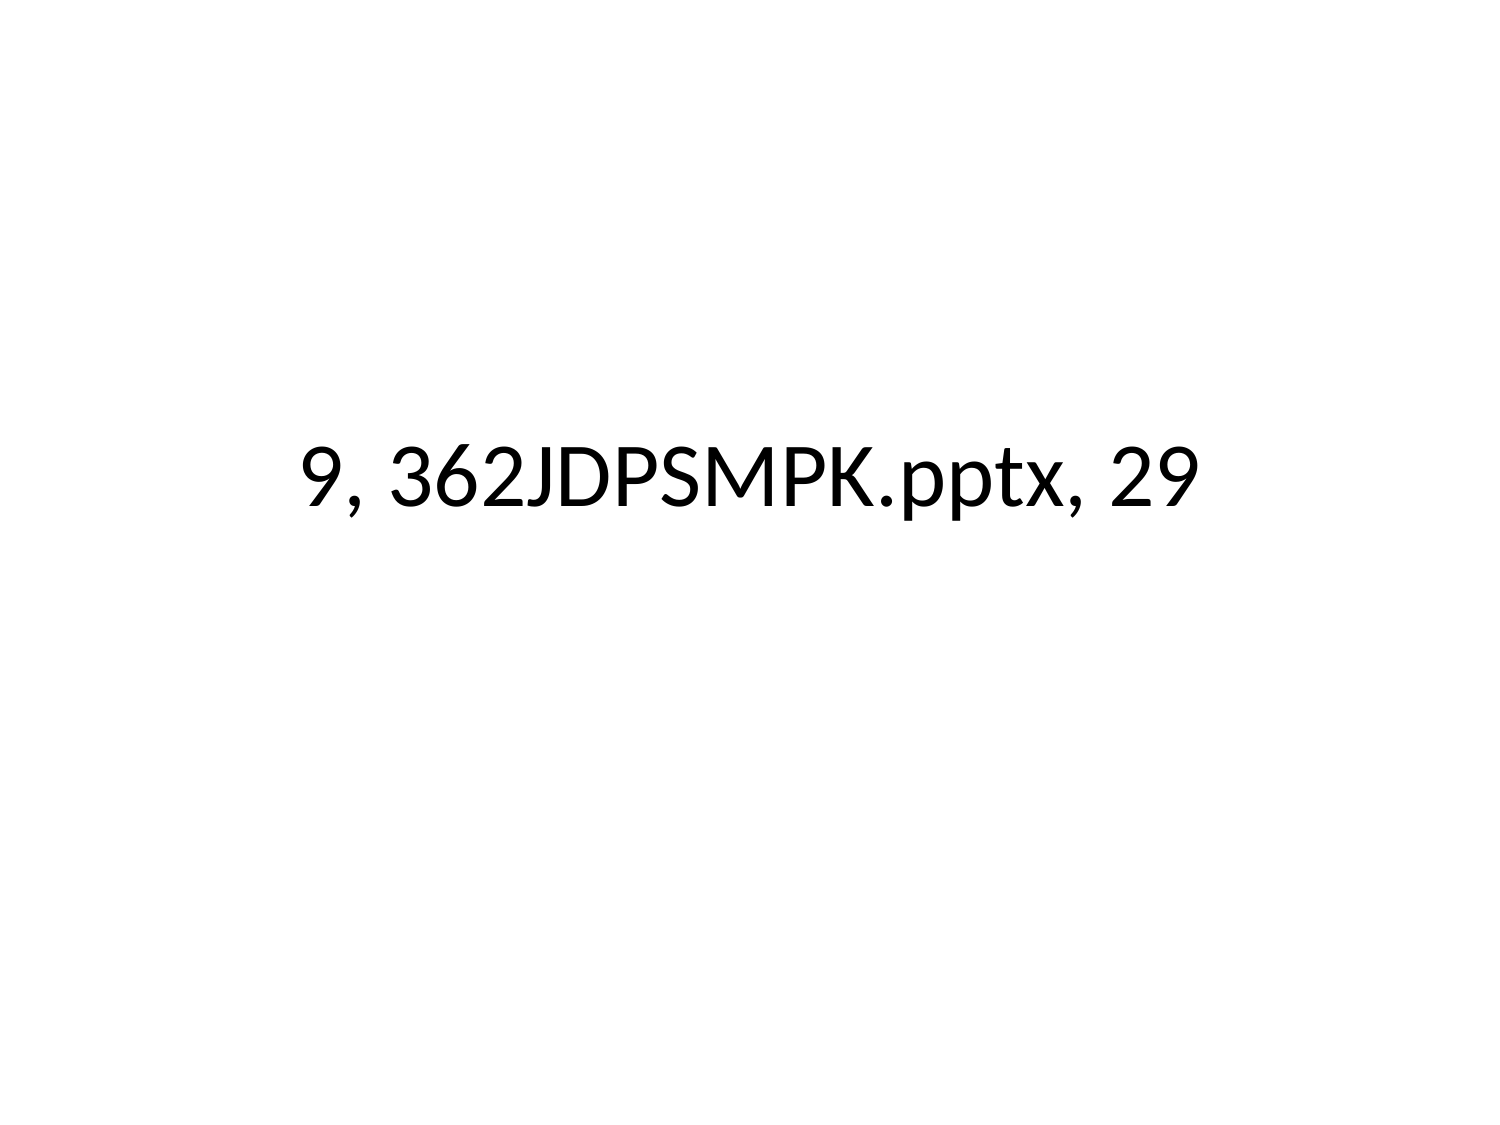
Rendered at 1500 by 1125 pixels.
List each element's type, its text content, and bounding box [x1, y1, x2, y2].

title 9, 362JDPSMPK.pptx, 29 [112, 349, 1388, 591]
